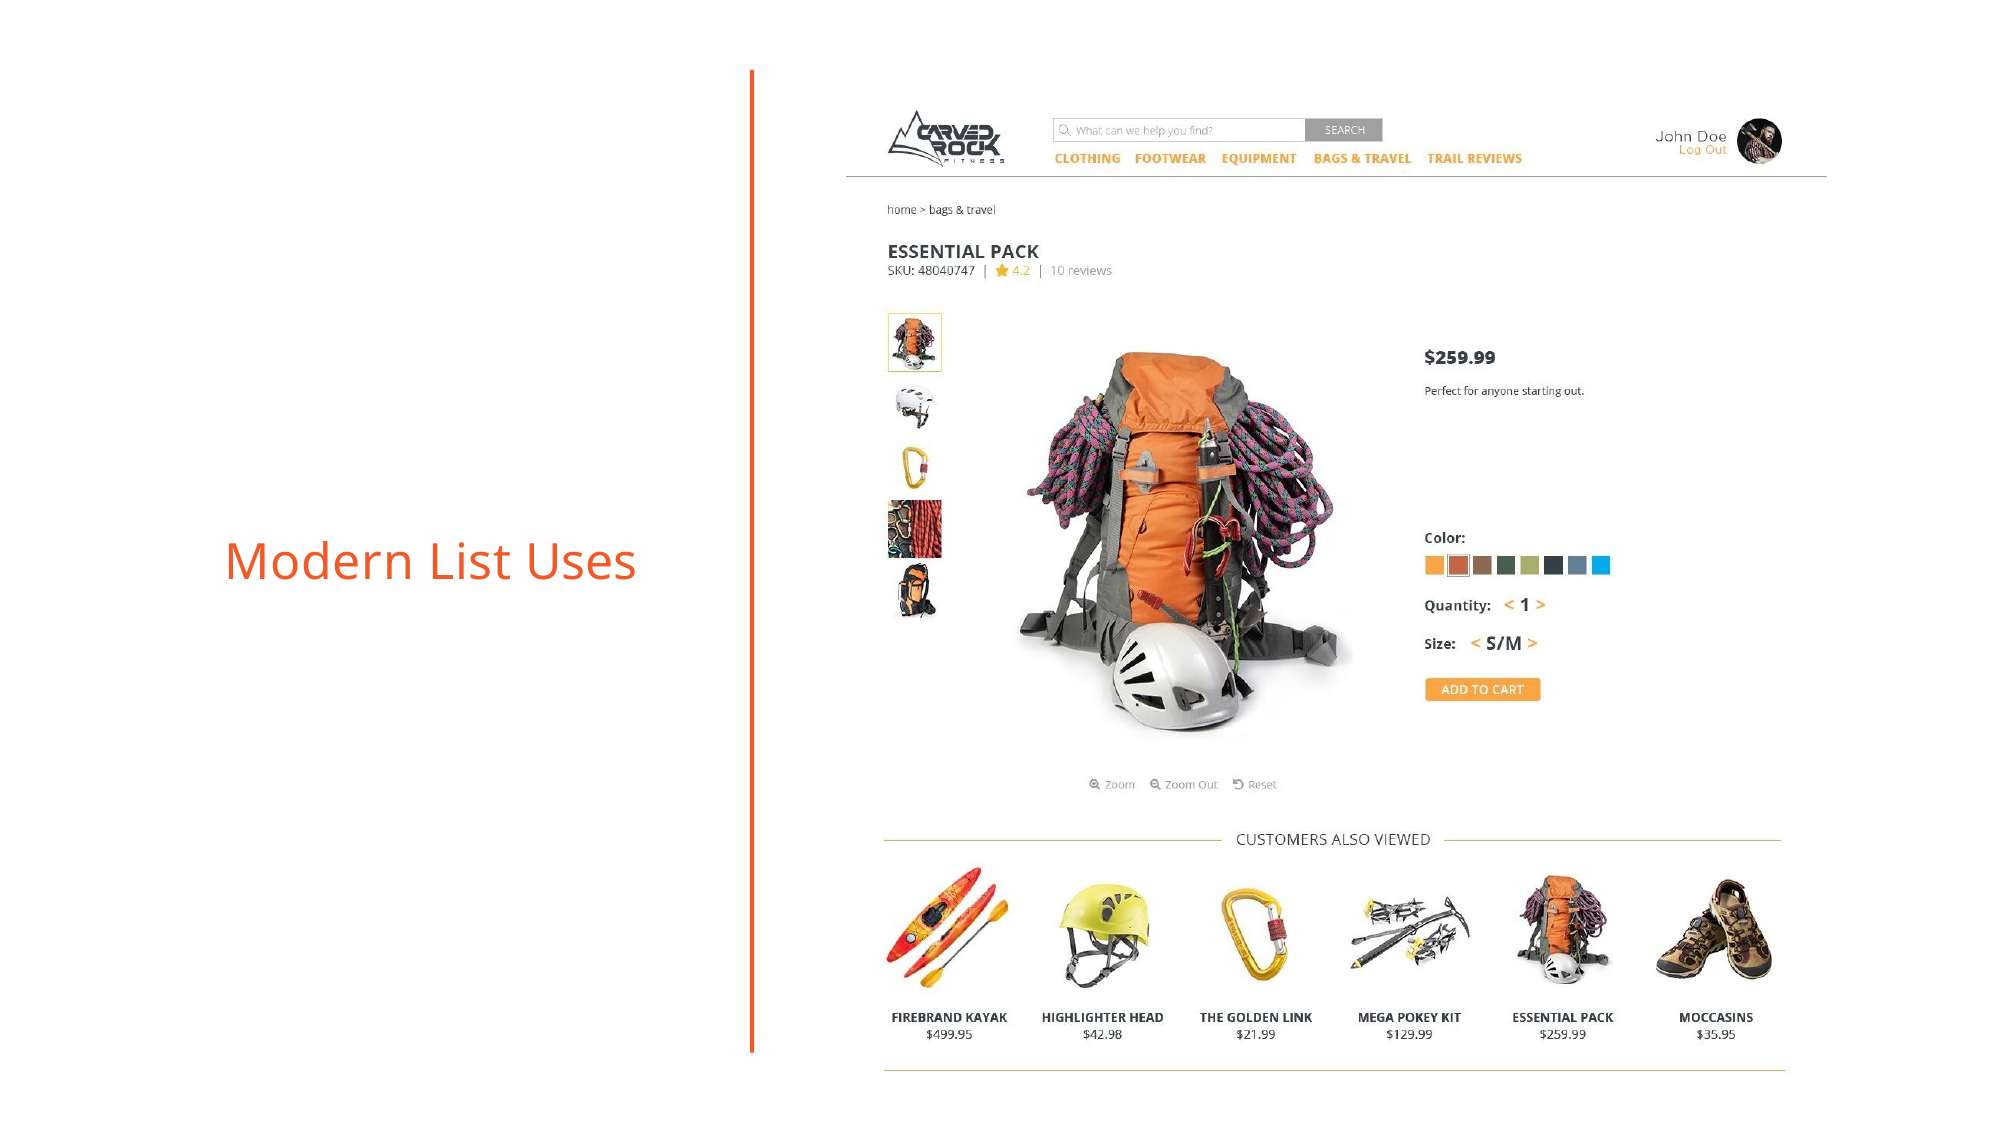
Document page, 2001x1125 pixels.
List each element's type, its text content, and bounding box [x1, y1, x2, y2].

title Modern List Uses [222, 527, 657, 718]
slide_number [1440, 1046, 1900, 1103]
picture [846, 105, 1827, 1073]
